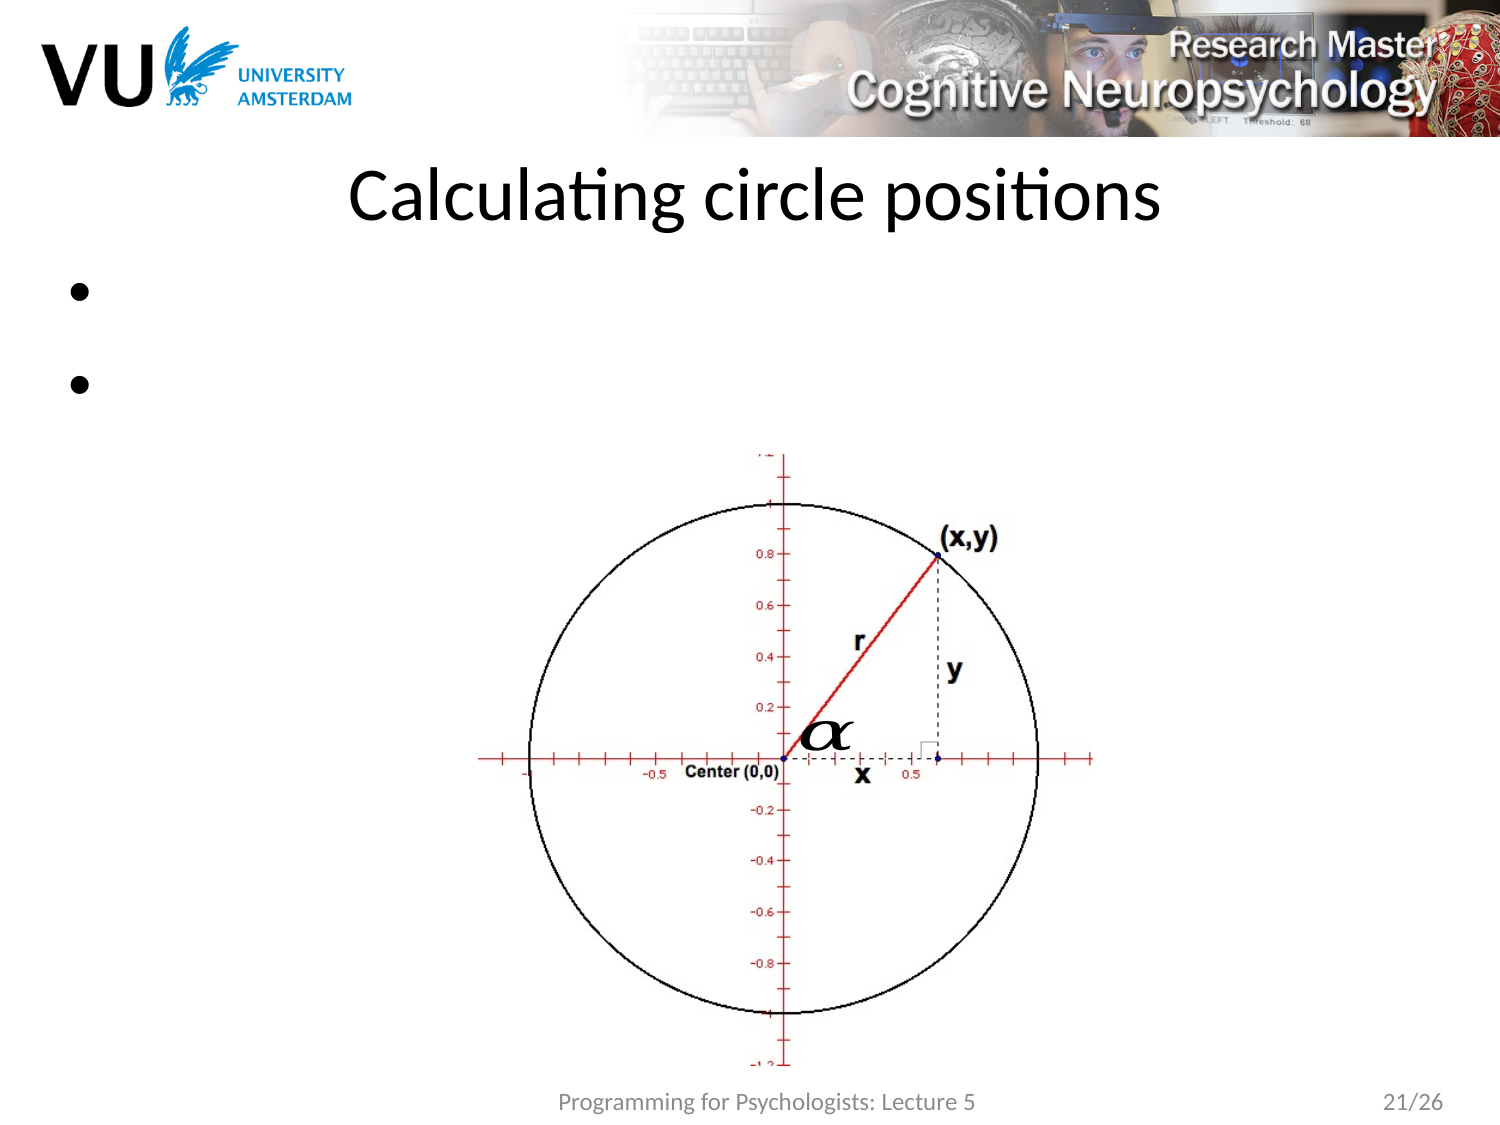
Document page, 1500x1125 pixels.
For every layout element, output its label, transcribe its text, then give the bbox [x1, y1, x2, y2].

footer Programming for Psychologists: Lecture 5 [277, 1082, 1258, 1118]
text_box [796, 702, 861, 764]
picture [478, 454, 1093, 1066]
picture [0, 0, 1500, 137]
title Calculating circle positions [53, 137, 1459, 244]
slide_number 21 [1269, 1082, 1459, 1118]
